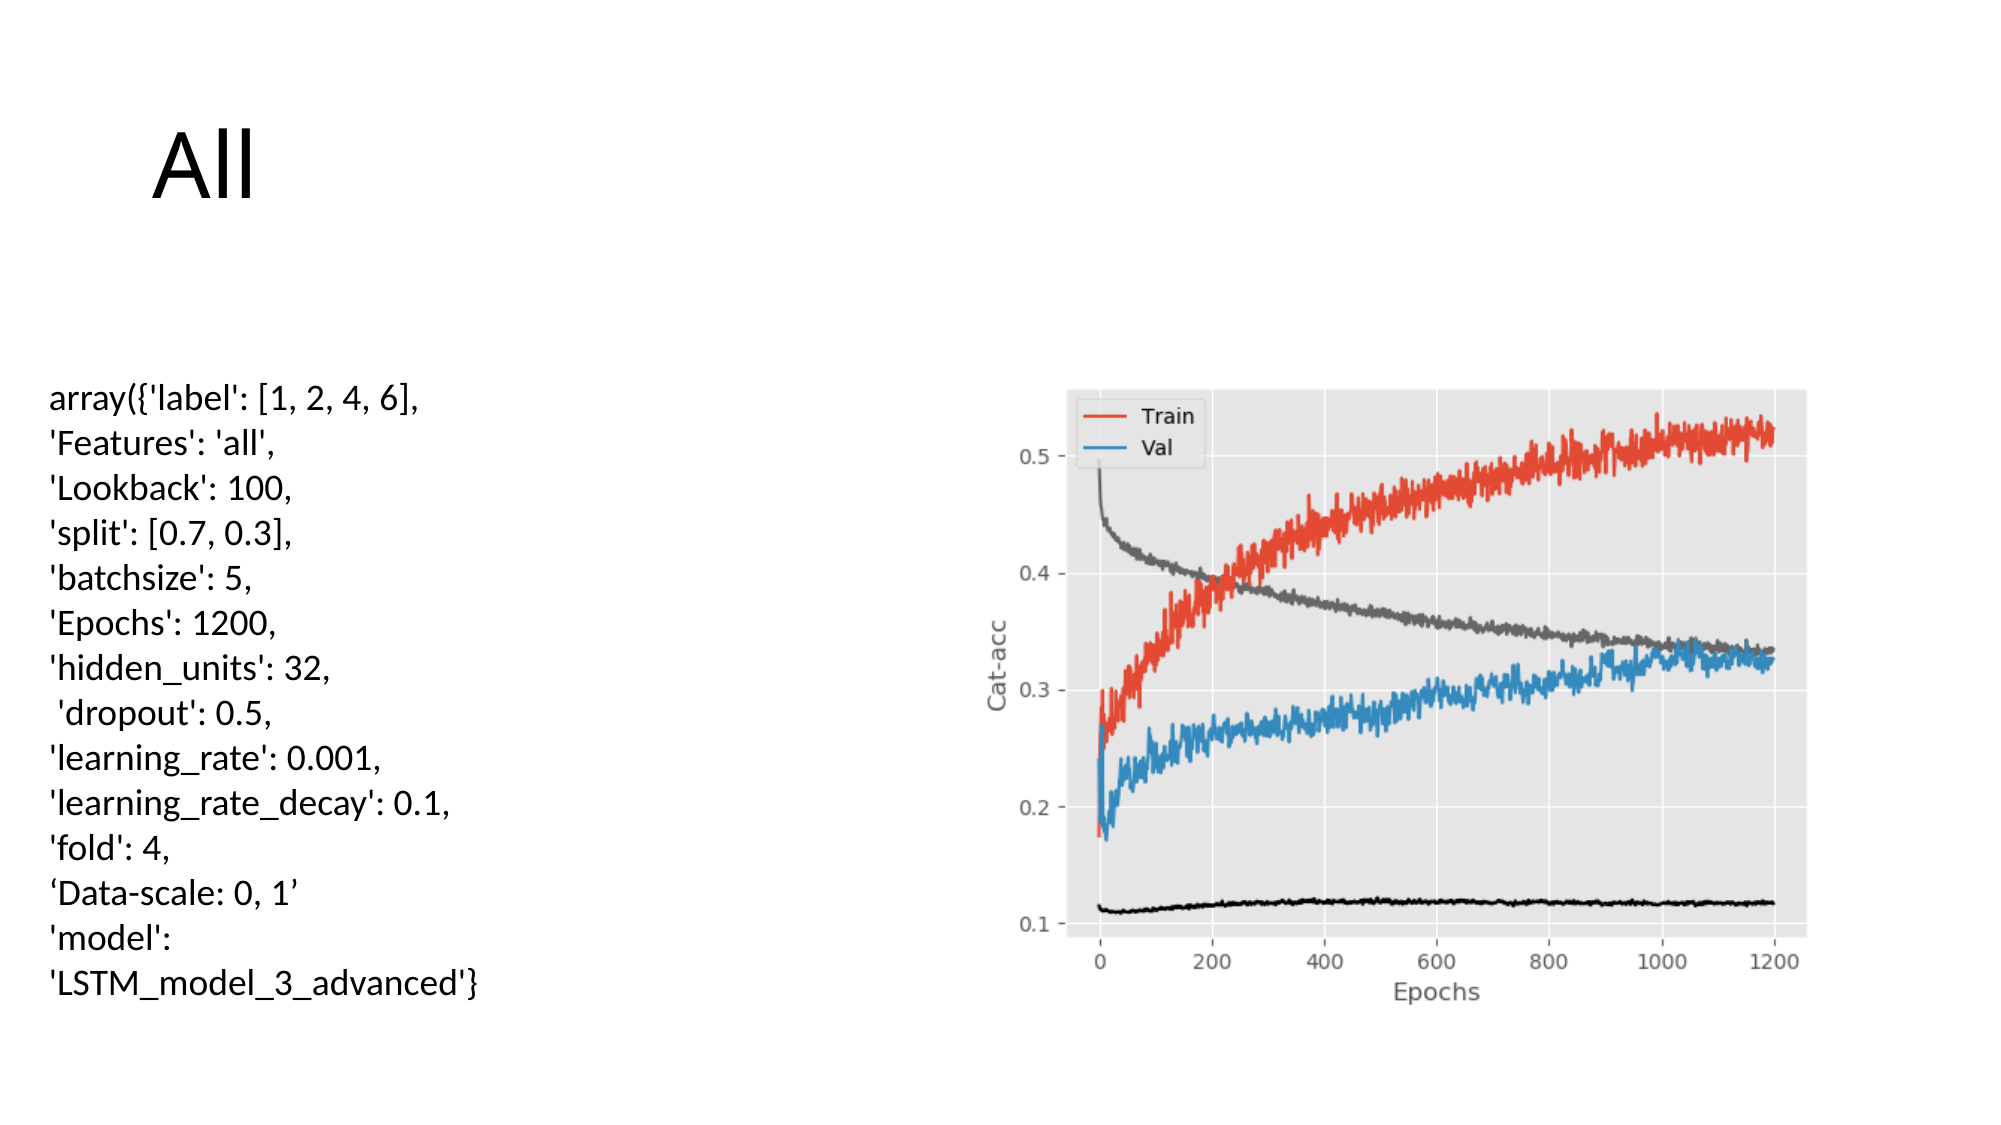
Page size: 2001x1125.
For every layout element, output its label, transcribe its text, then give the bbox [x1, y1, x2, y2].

text_box array({'label': [1, 2, 4, 6], 'Features': 'all', 'Lookback': 100, 'split': [0.7, 0.3], 'batchsize': 5, 'Epochs': 1200, 'hidden_units': 32, 'dropout': 0.5, 'learning_rate': 0.001, 'learning_rate_decay': 0.1, 'fold': 4, ‘Data-scale: 0, 1’ 'model': 'LSTM_model_3_advanced'} [33, 365, 515, 1011]
title All [137, 59, 1863, 278]
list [946, 303, 1903, 1018]
